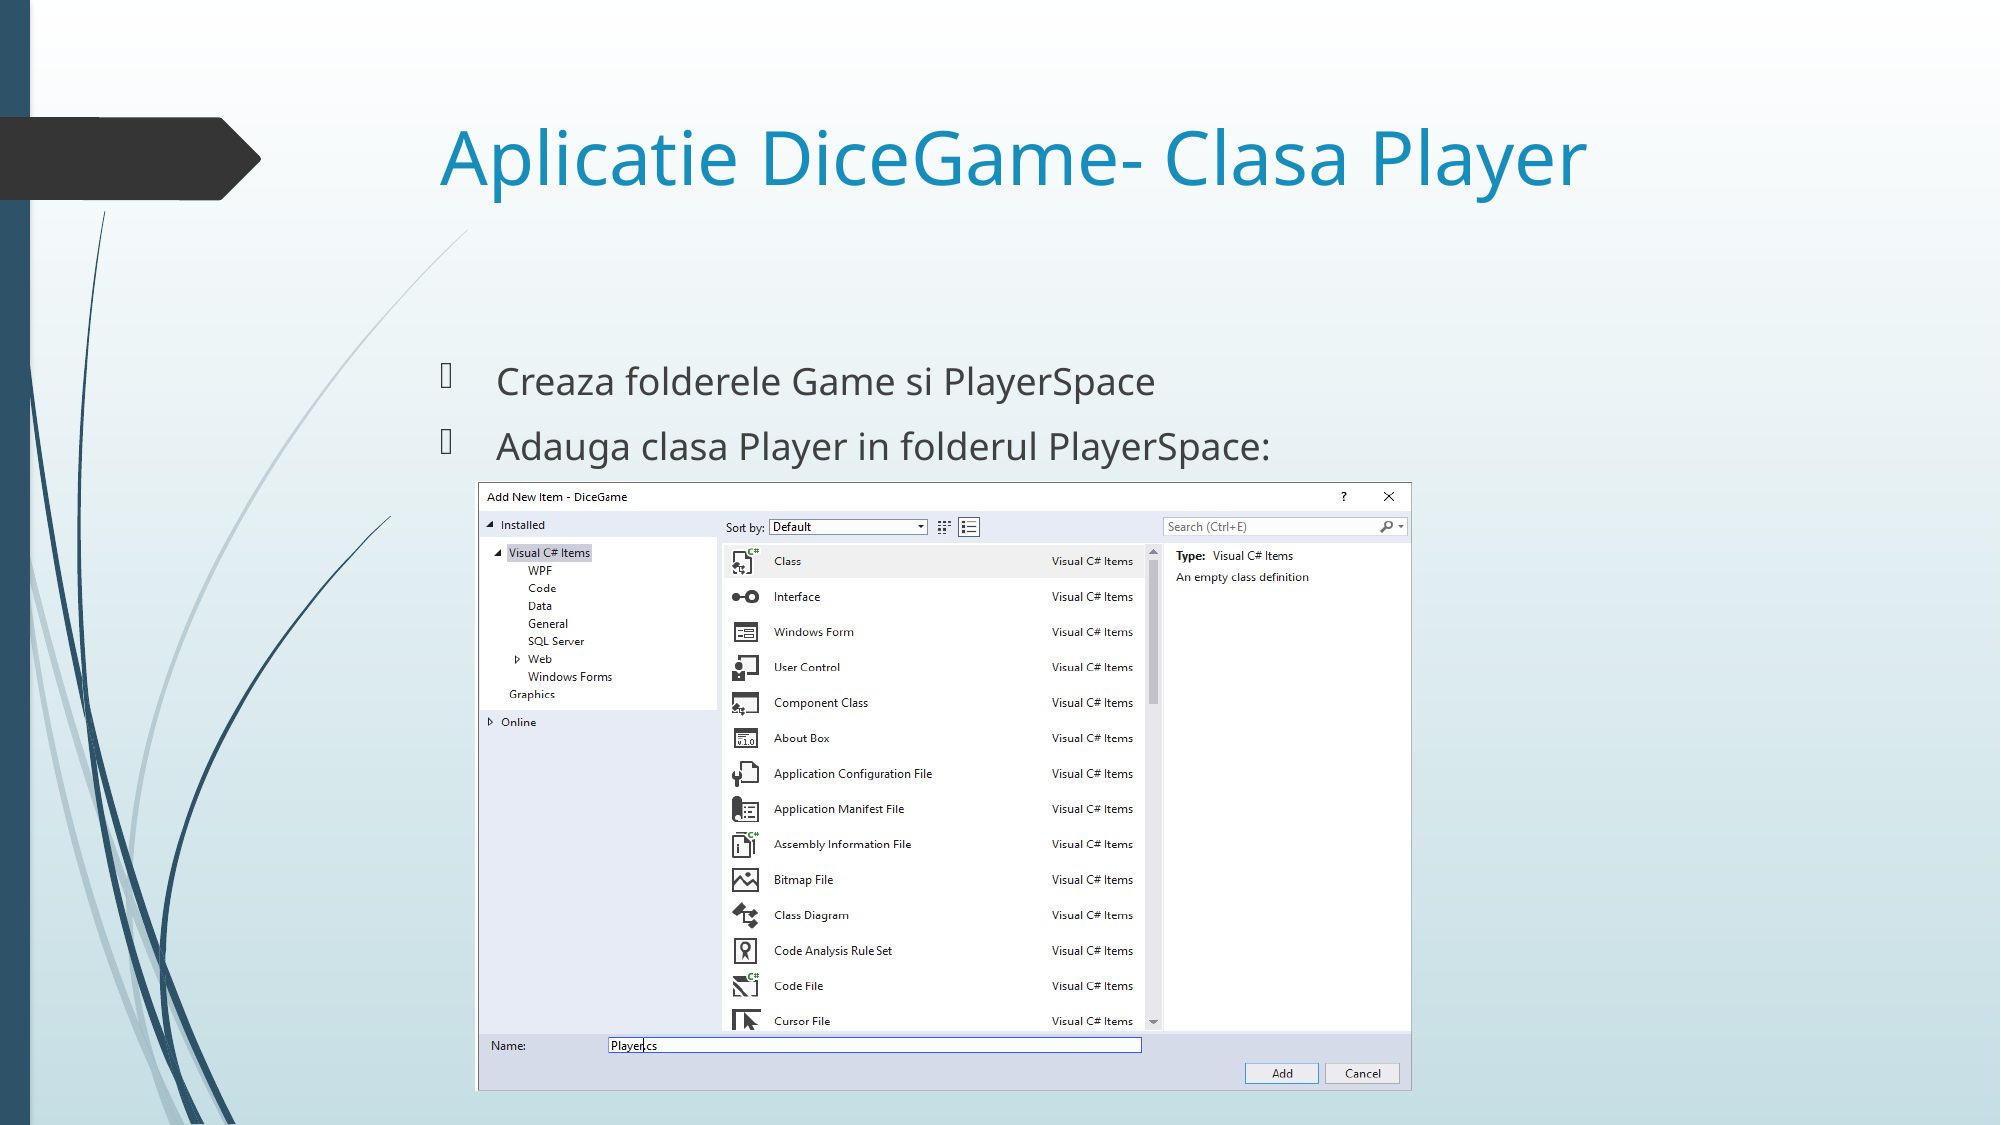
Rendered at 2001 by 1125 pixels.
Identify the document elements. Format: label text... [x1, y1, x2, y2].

list Creaza folderele Game si PlayerSpace Adauga clasa Player in folderul PlayerSpace: [424, 350, 1888, 970]
picture [475, 480, 1412, 1091]
title Aplicatie DiceGame- Clasa Player [425, 102, 1888, 313]
